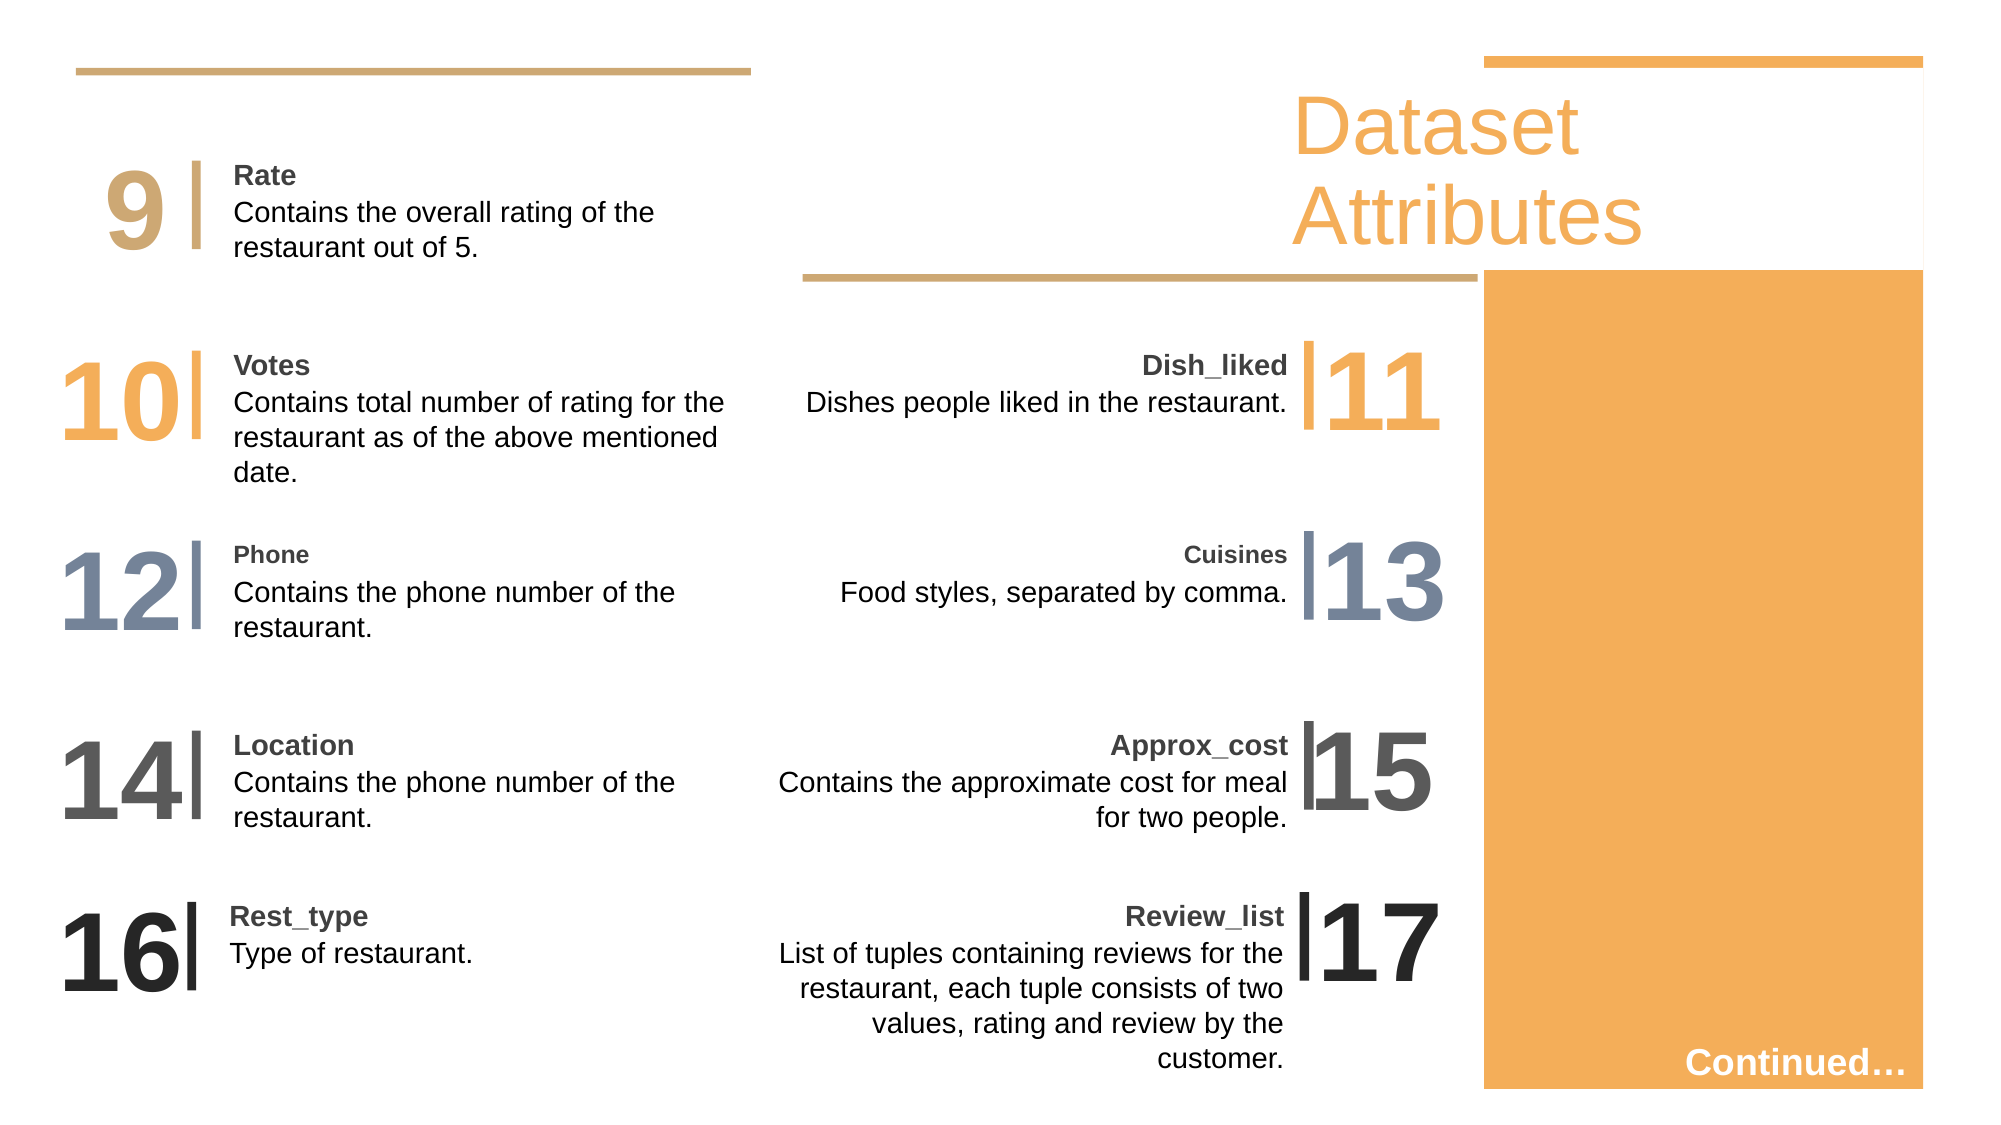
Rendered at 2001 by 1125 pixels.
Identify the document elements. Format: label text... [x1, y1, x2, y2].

text_box 16 [58, 878, 199, 1014]
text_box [735, 889, 1300, 1084]
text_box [739, 530, 1290, 617]
text_box [191, 730, 202, 820]
text_box [802, 273, 1479, 283]
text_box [218, 530, 782, 652]
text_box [218, 717, 739, 842]
text_box 10 [58, 327, 188, 463]
text_box [191, 540, 202, 630]
text_box Continued… [1505, 1031, 1923, 1091]
text_box [186, 901, 197, 991]
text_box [739, 717, 1290, 842]
text_box 9 [104, 137, 176, 273]
text_box [1483, 55, 1924, 67]
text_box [739, 337, 1290, 427]
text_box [218, 337, 782, 498]
text_box [191, 160, 202, 250]
text_box 12 [58, 517, 205, 653]
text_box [214, 889, 735, 978]
text_box [75, 67, 752, 76]
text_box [218, 147, 782, 272]
text_box [1483, 270, 1924, 1090]
text_box [191, 350, 202, 440]
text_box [1290, 317, 1447, 1005]
text_box 14 [58, 707, 188, 843]
text_box Dataset Attributes [1277, 67, 1924, 270]
